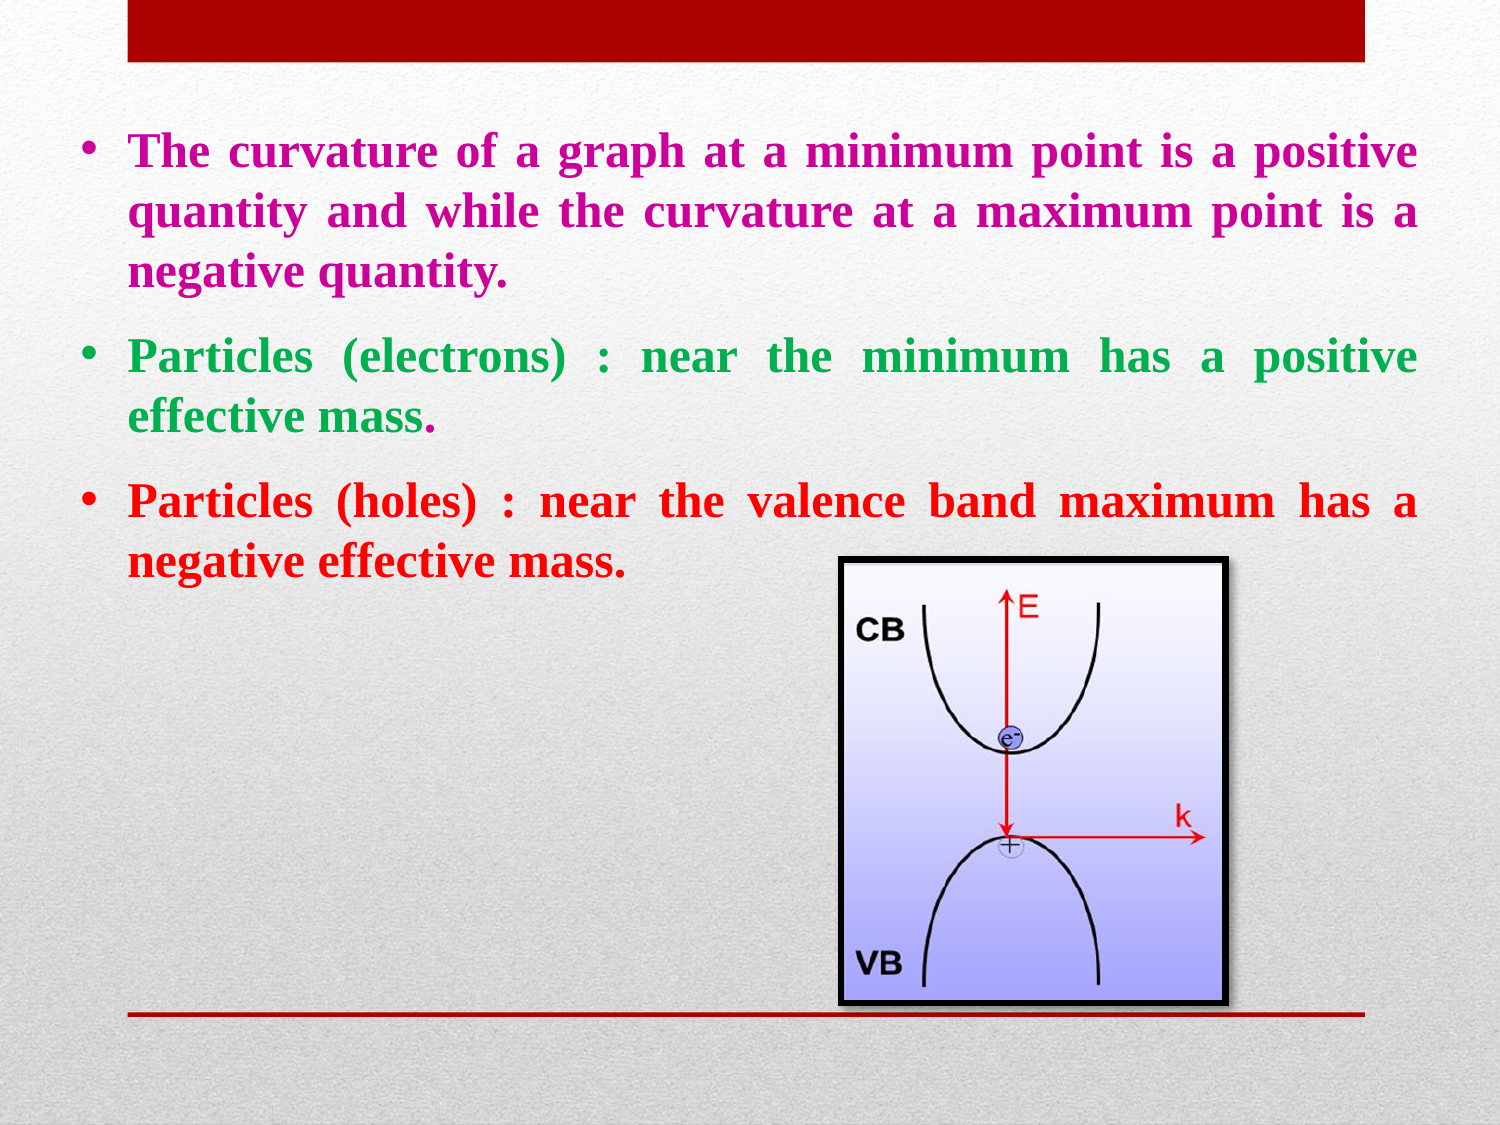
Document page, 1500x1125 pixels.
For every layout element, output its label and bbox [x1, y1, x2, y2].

picture [843, 561, 1224, 1001]
